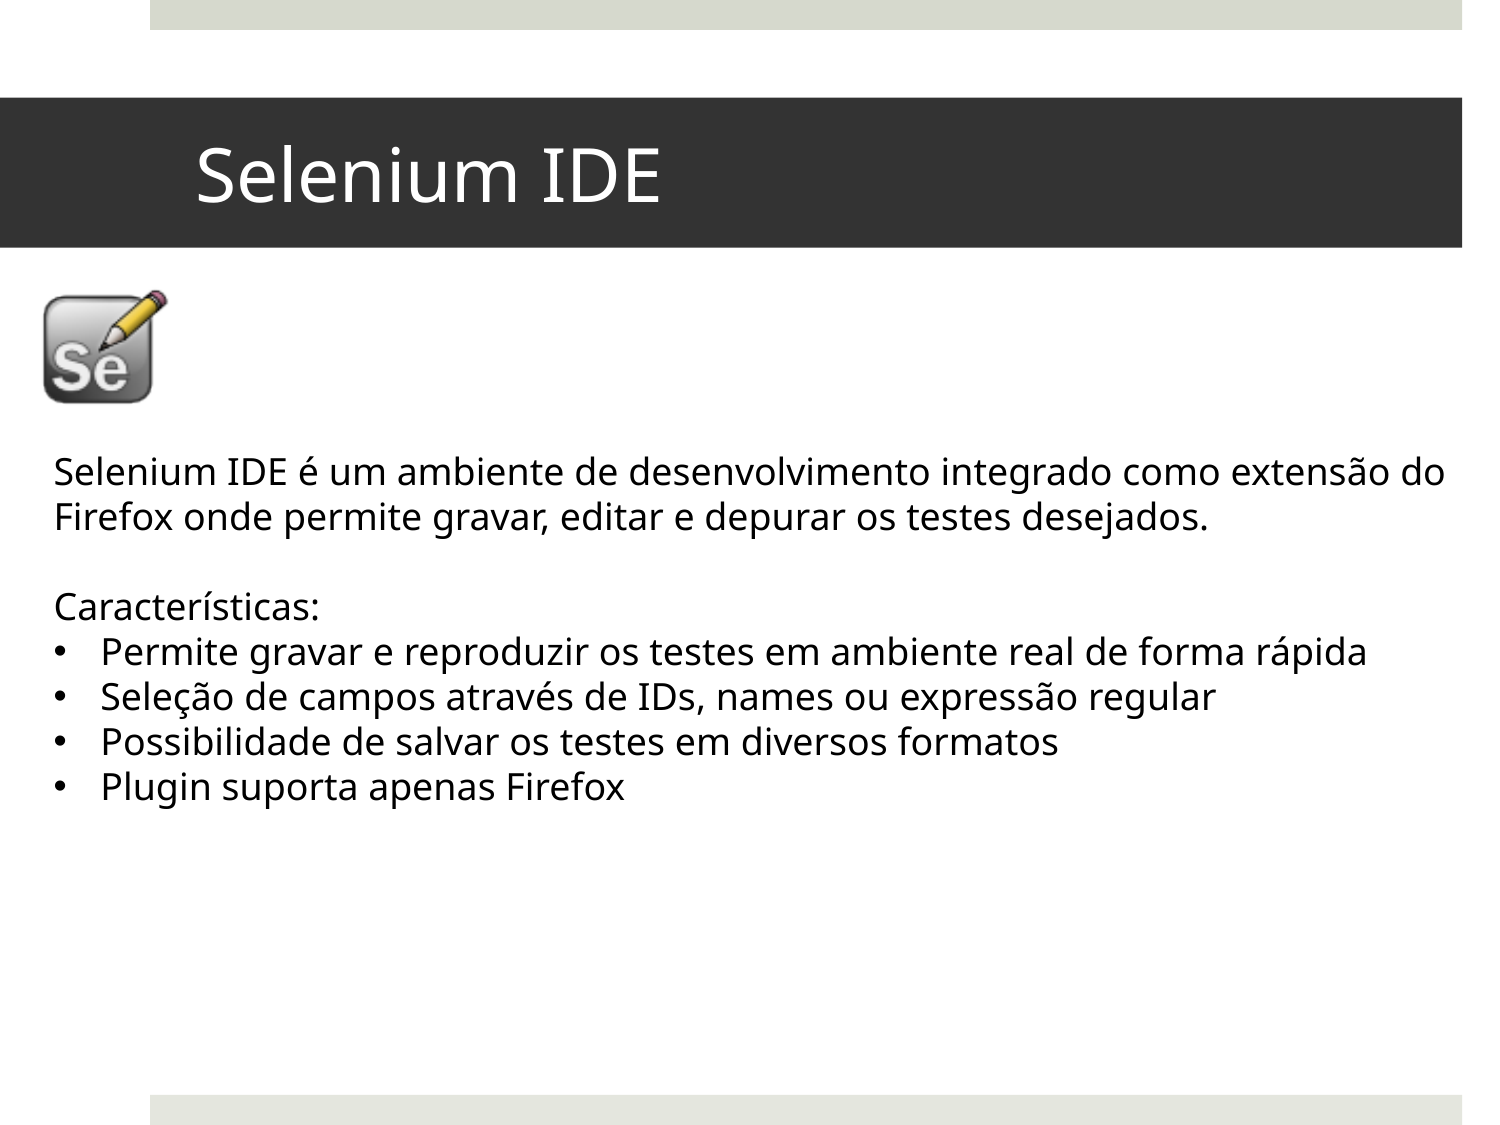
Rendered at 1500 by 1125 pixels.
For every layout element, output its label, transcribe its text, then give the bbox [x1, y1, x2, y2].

text_box Selenium IDE é um ambiente de desenvolvimento integrado como extensão do Firefox onde permite gravar, editar e depurar os testes desejados. Características: Permite gravar e reproduzir os testes em ambiente real de forma rápida Seleção de campos através de IDs, names ou expressão regular Possibilidade de salvar os testes em diversos formatos Plugin suporta apenas Firefox [38, 440, 1463, 816]
title Selenium IDE [0, 97, 1463, 248]
picture [38, 275, 173, 410]
